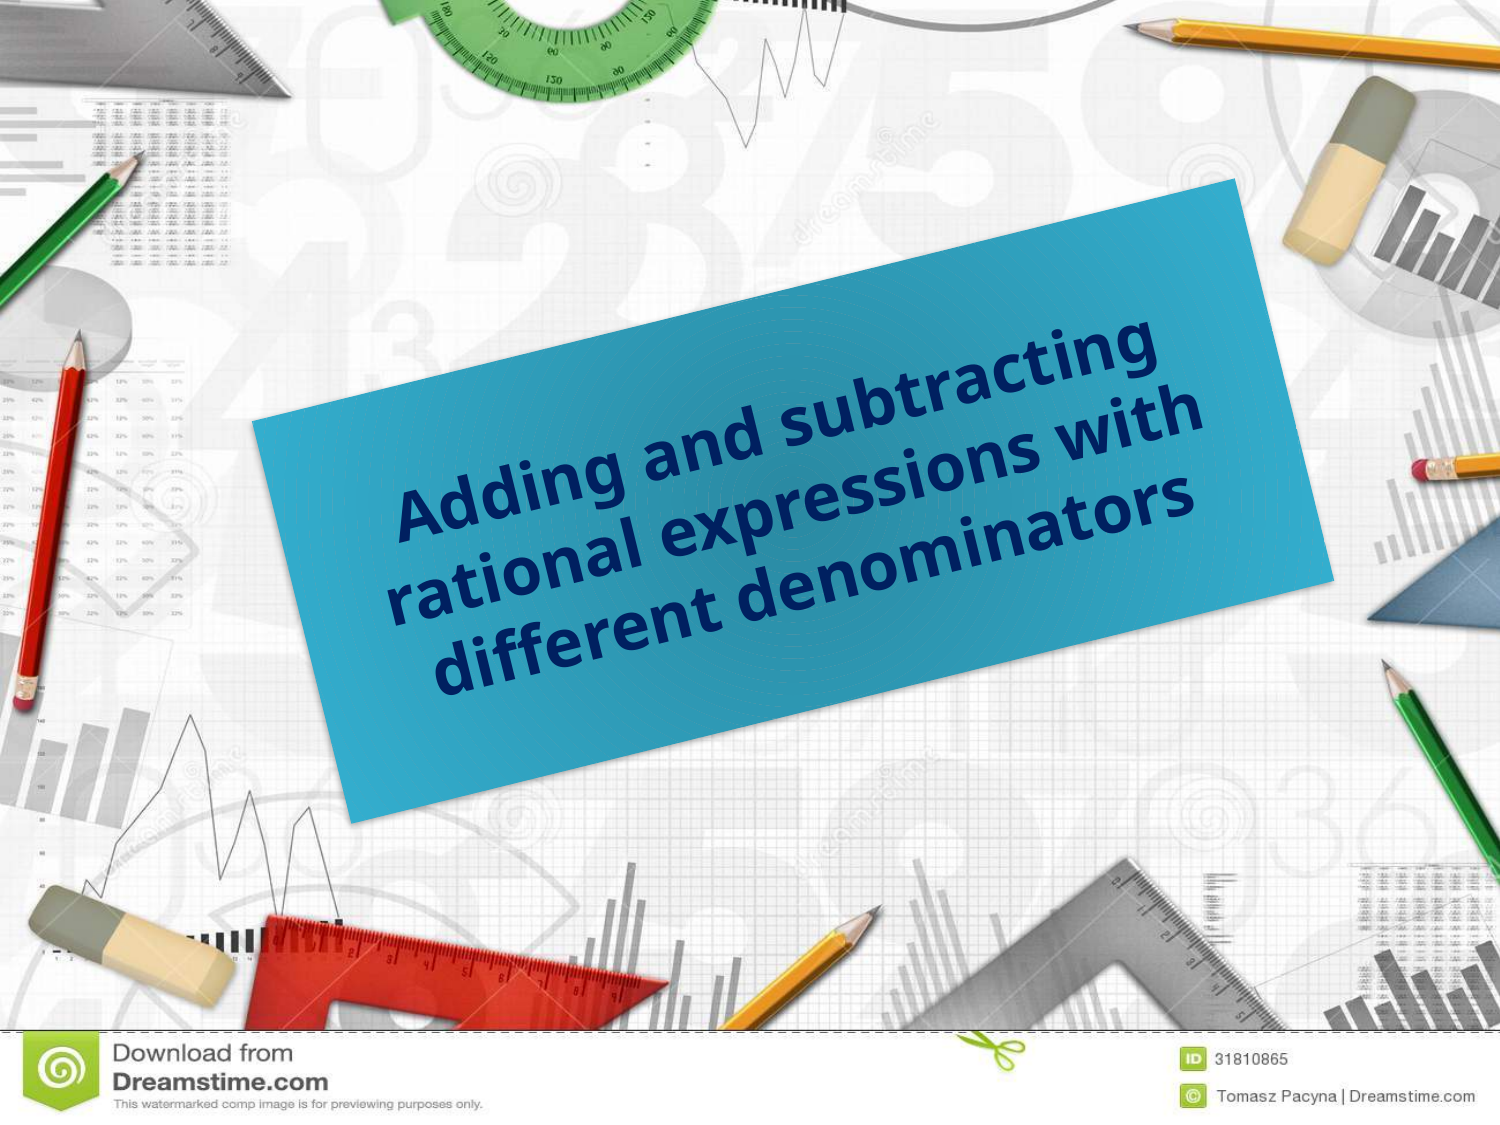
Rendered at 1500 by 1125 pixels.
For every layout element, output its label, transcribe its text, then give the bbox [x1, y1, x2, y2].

text_box Adding and subtracting rational expressions with different denominators [251, 178, 1335, 824]
picture [0, 0, 1500, 1125]
